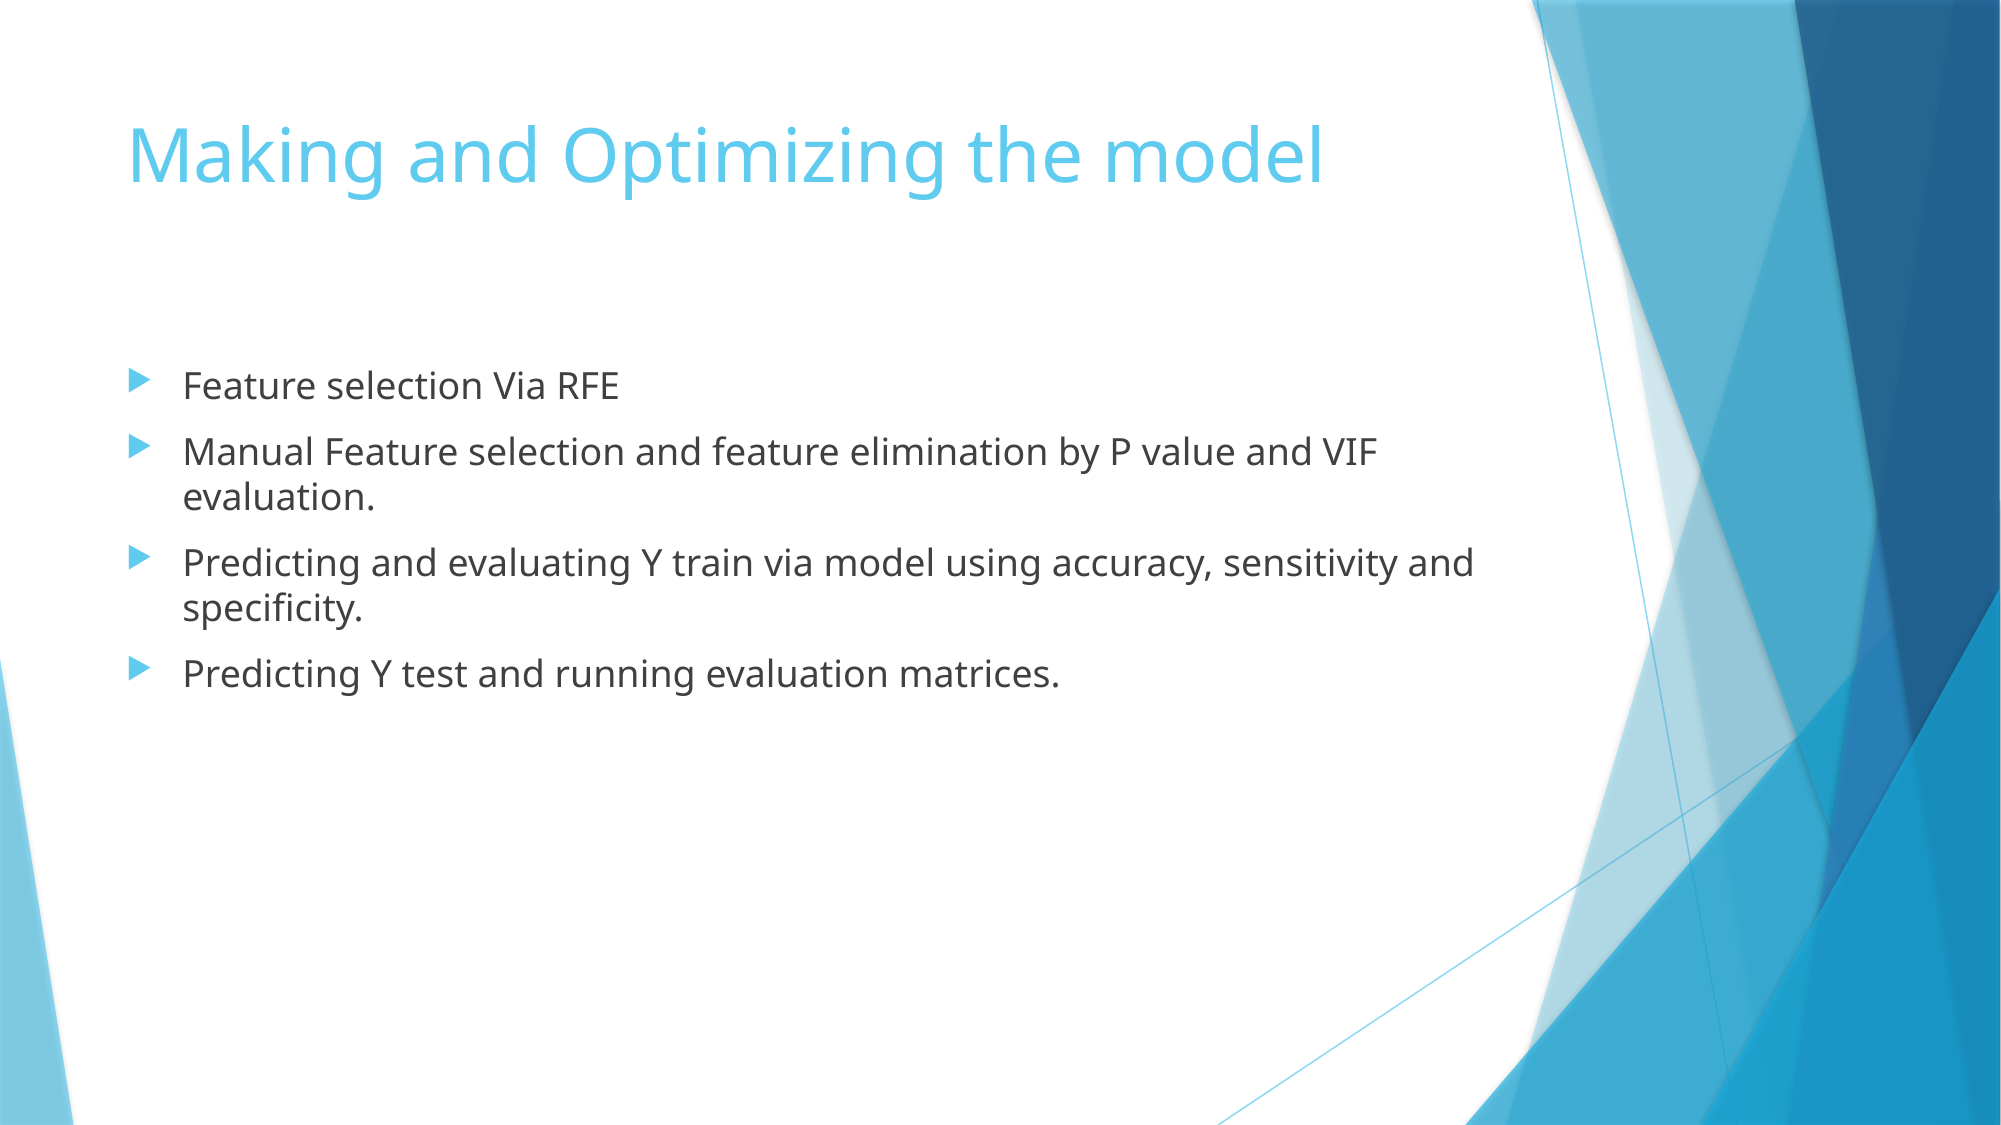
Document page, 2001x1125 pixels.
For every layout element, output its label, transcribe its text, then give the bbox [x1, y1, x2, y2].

list Feature selection Via RFE Manual Feature selection and feature elimination by P value and VIF evaluation. Predicting and evaluating Y train via model using accuracy, sensitivity and specificity. Predicting Y test and running evaluation matrices. [111, 354, 1522, 992]
title Making and Optimizing the model [111, 99, 1522, 317]
